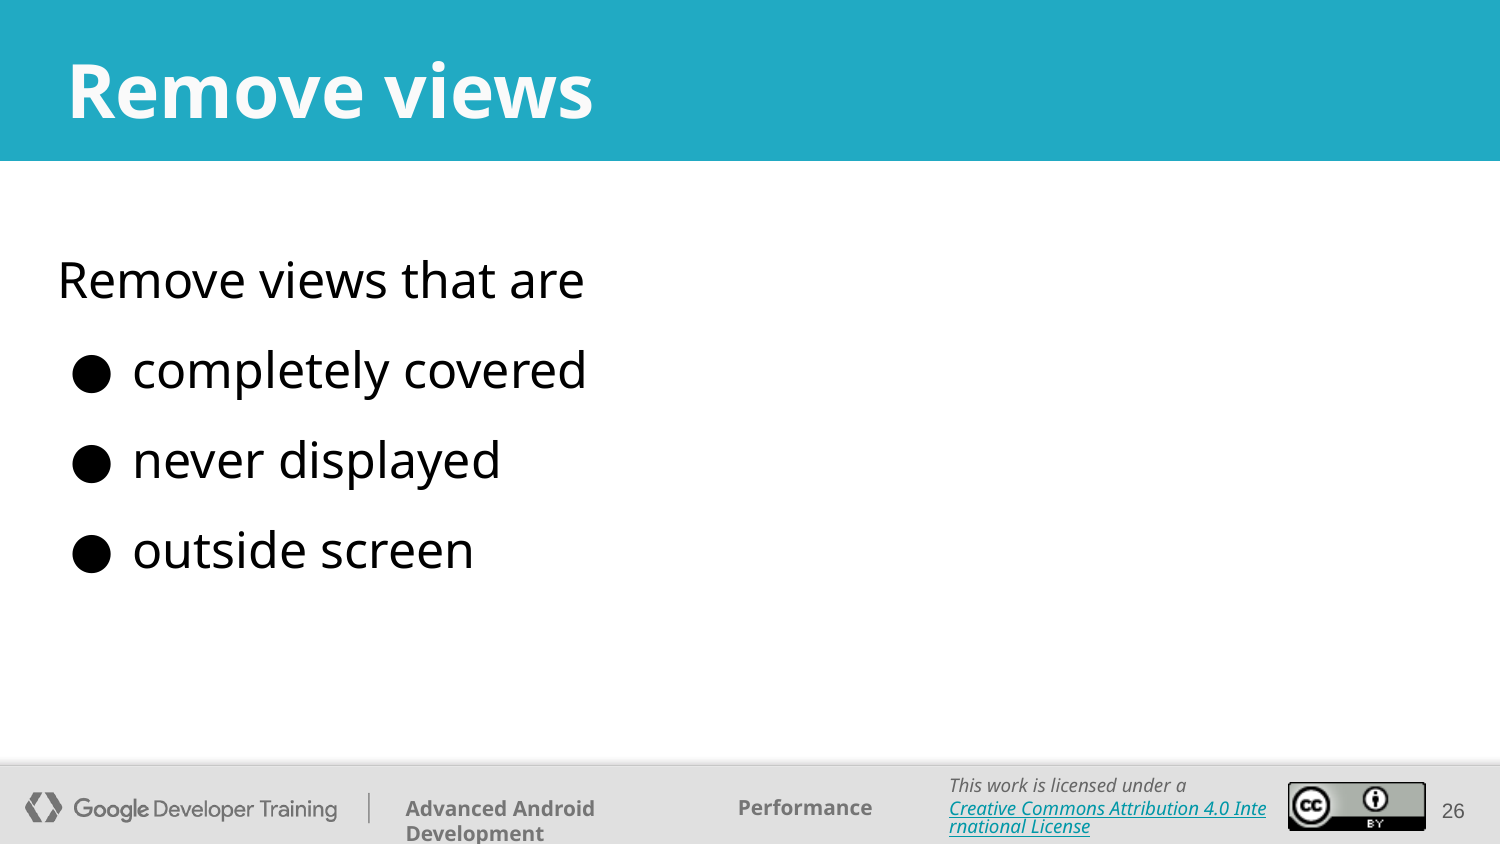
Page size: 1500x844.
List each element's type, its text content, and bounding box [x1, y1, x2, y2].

list Remove views that are completely covered never displayed outside screen [42, 224, 1430, 645]
slide_number ‹#› [1389, 777, 1480, 842]
title Remove views [51, 28, 1449, 122]
picture [0, 161, 1500, 844]
